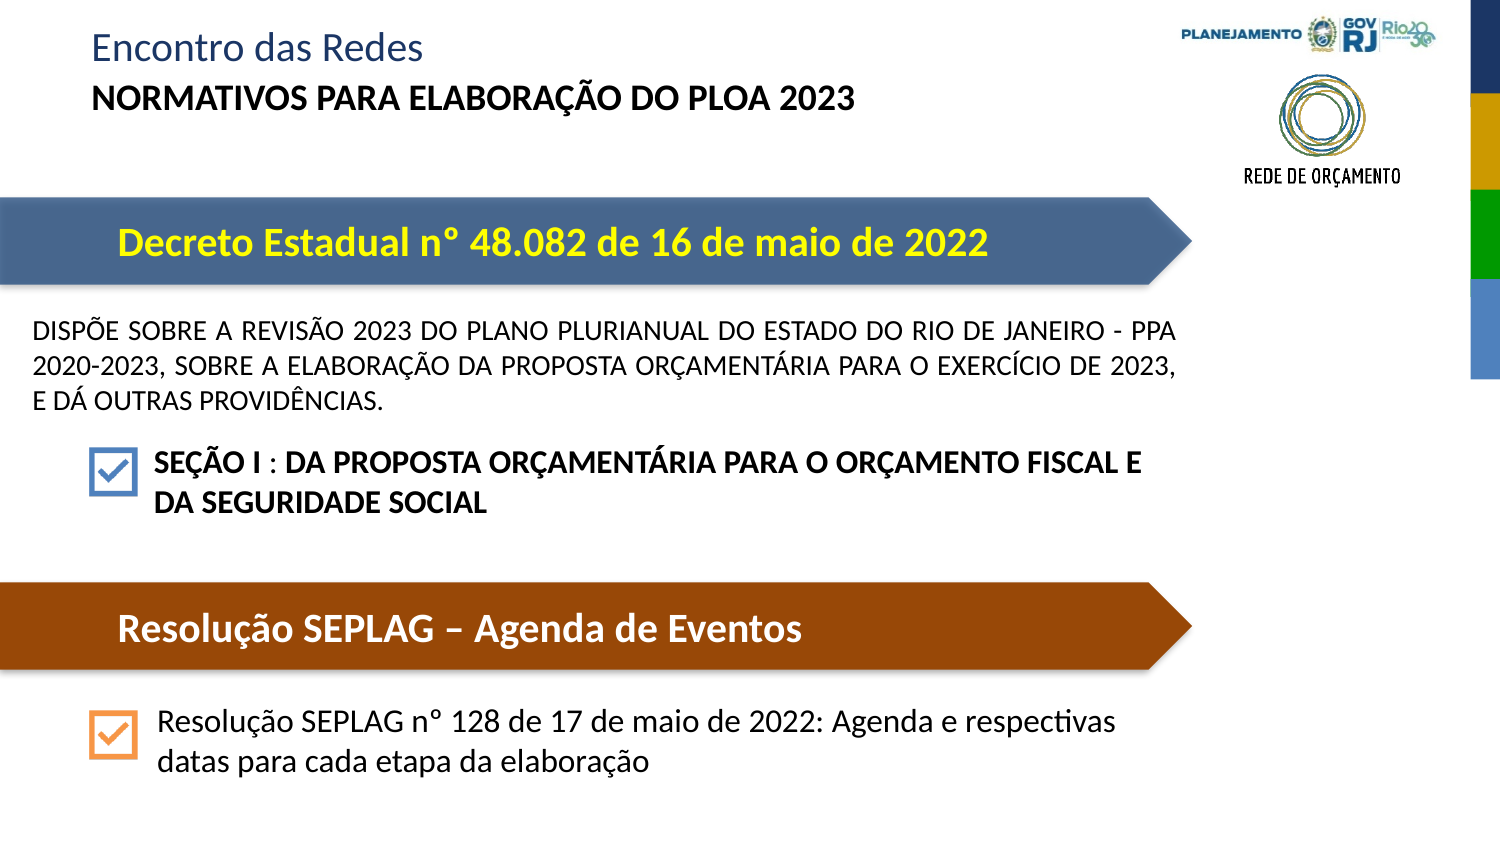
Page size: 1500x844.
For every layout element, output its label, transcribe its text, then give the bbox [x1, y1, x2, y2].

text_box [0, 582, 1193, 670]
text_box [76, 11, 1282, 127]
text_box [0, 197, 1193, 285]
text_box DISPÕE SOBRE A REVISÃO 2023 DO PLANO PLURIANUAL DO ESTADO DO RIO DE JANEIRO - PPA 2020-2023, SOBRE A ELABORAÇÃO DA PROPOSTA ORÇAMENTÁRIA PARA O EXERCÍCIO DE 2023, E DÁ OUTRAS PROVIDÊNCIAS. [17, 303, 1193, 424]
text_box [70, 691, 1170, 788]
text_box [70, 428, 1164, 530]
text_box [1470, 0, 1500, 380]
picture [1169, 0, 1460, 189]
